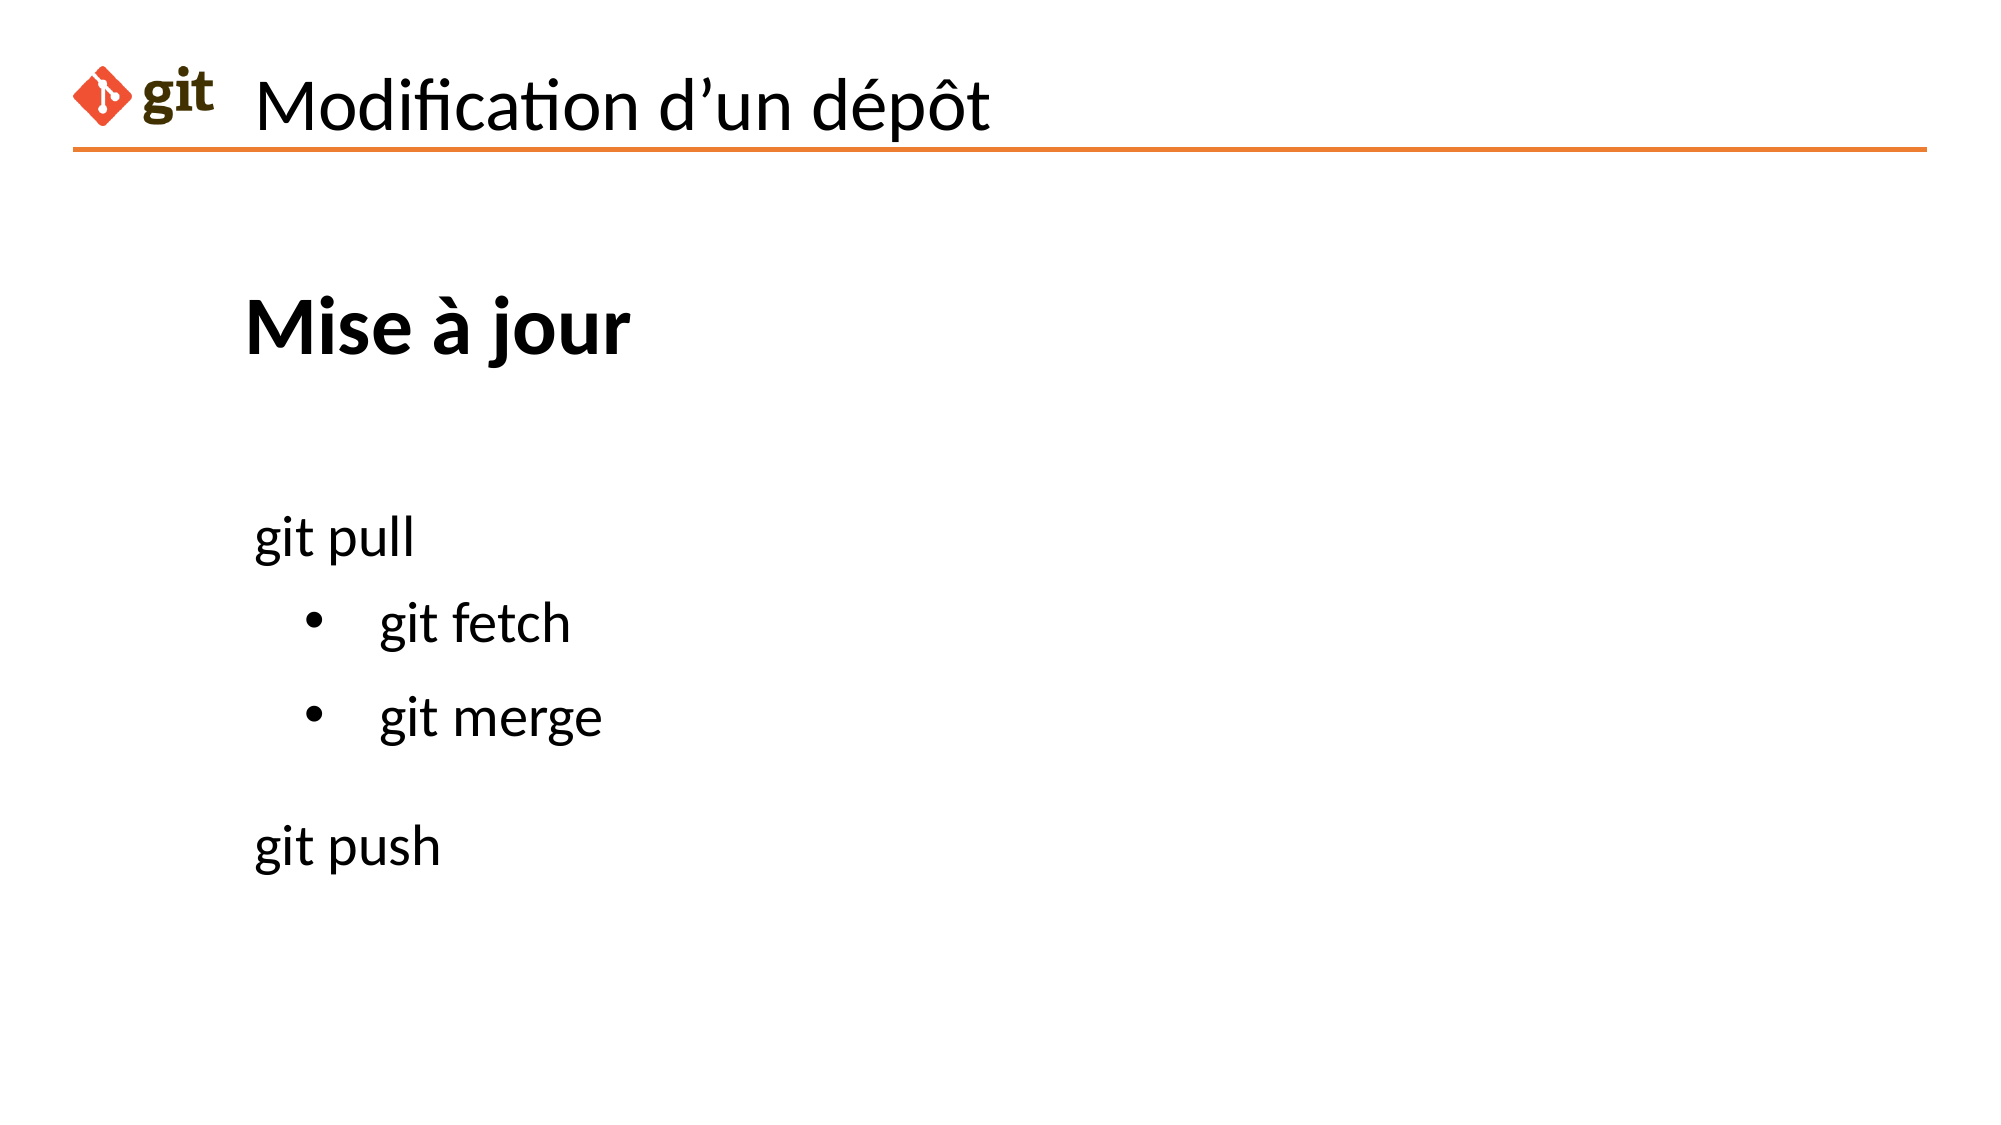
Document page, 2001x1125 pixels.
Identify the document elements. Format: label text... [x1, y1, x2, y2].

text_box git push [239, 799, 1780, 885]
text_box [73, 34, 1927, 158]
text_box git merge [289, 670, 1830, 756]
text_box Mise à jour [230, 264, 1770, 379]
text_box git fetch [289, 576, 1830, 662]
text_box git pull [239, 490, 1780, 576]
picture [73, 66, 214, 126]
